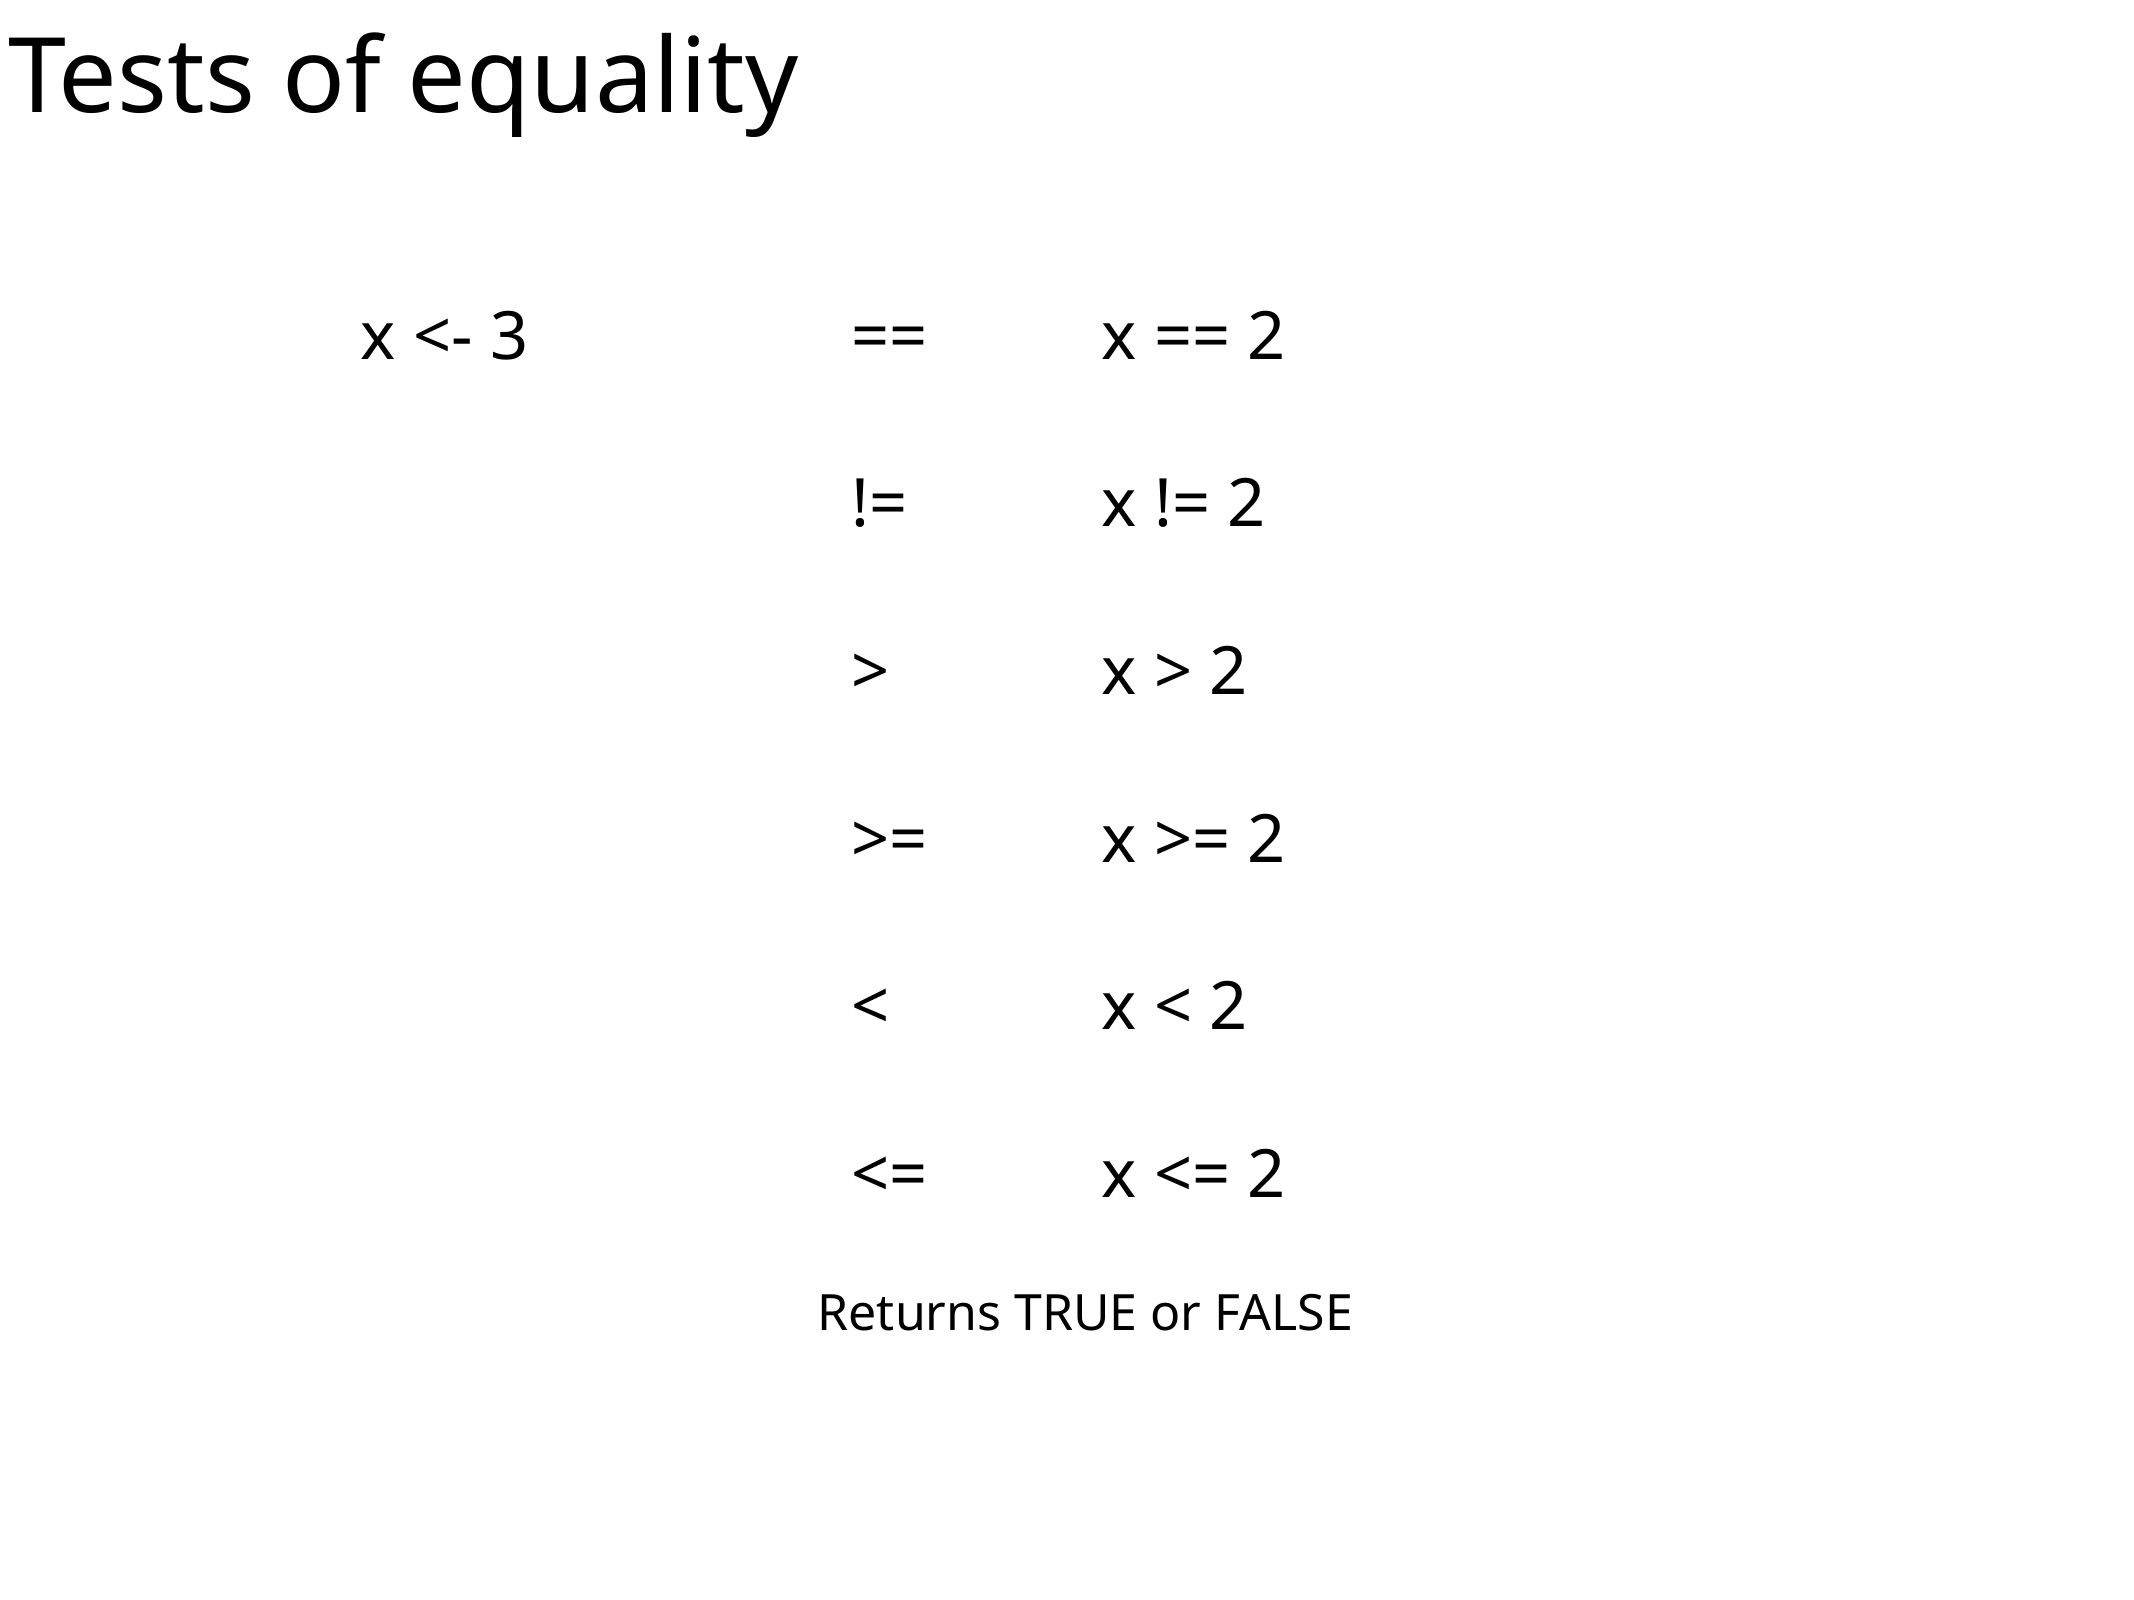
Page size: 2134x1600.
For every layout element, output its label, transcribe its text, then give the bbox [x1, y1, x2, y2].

text_box Returns TRUE or FALSE [792, 1272, 842, 1349]
title Tests of equality [0, 0, 828, 164]
text_box Returns TRUE or FALSE [1329, 1272, 1378, 1349]
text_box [842, 284, 1329, 1515]
text_box x <- 3 [253, 284, 537, 428]
